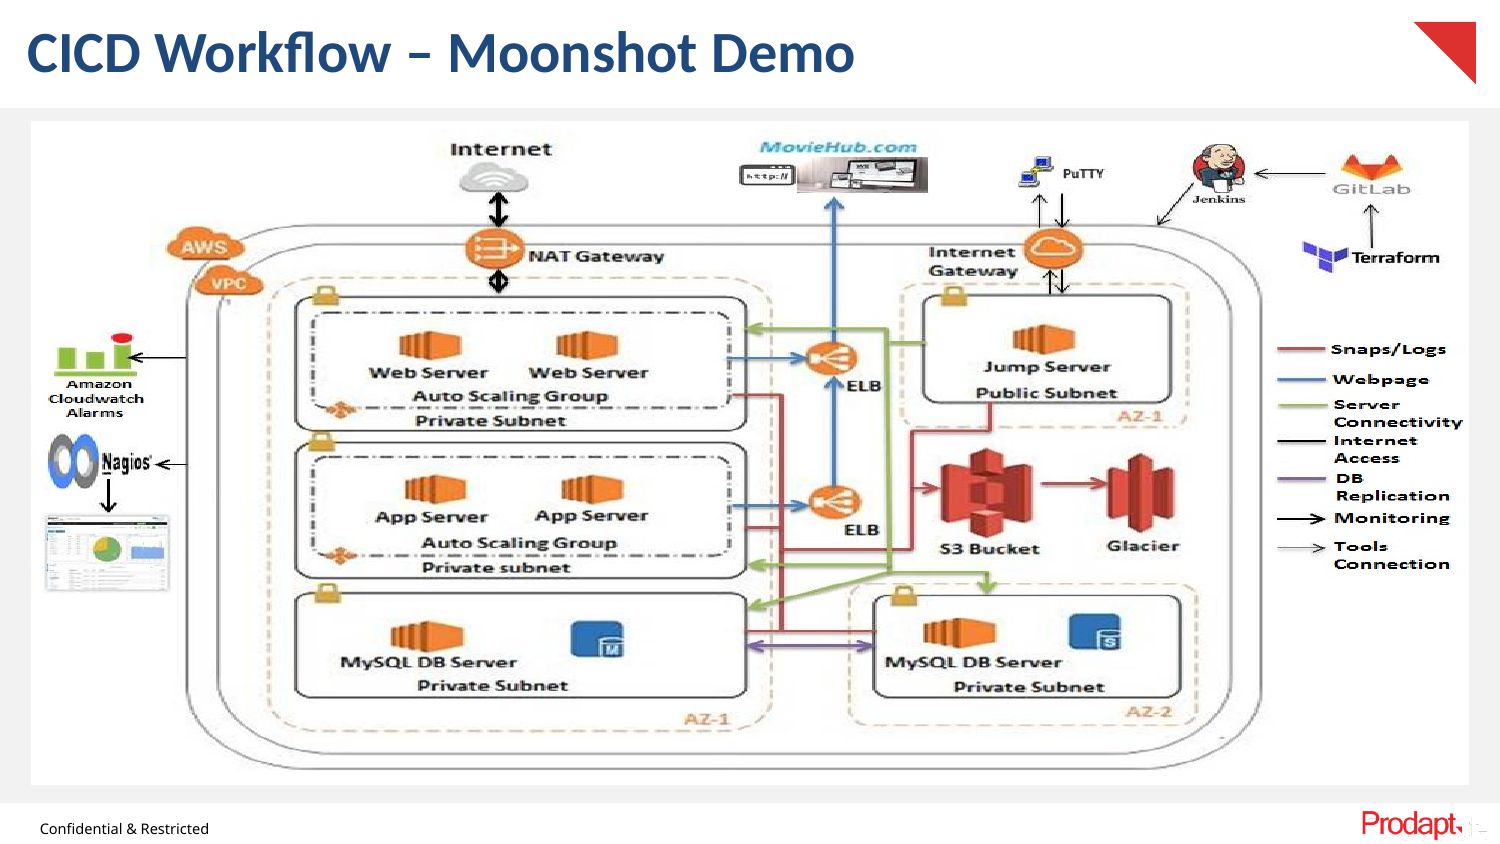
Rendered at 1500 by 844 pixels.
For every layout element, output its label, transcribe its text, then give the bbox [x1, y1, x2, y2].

picture [1360, 809, 1487, 844]
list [30, 121, 1469, 785]
title CICD Workflow – Moonshot Demo [12, 0, 1425, 108]
